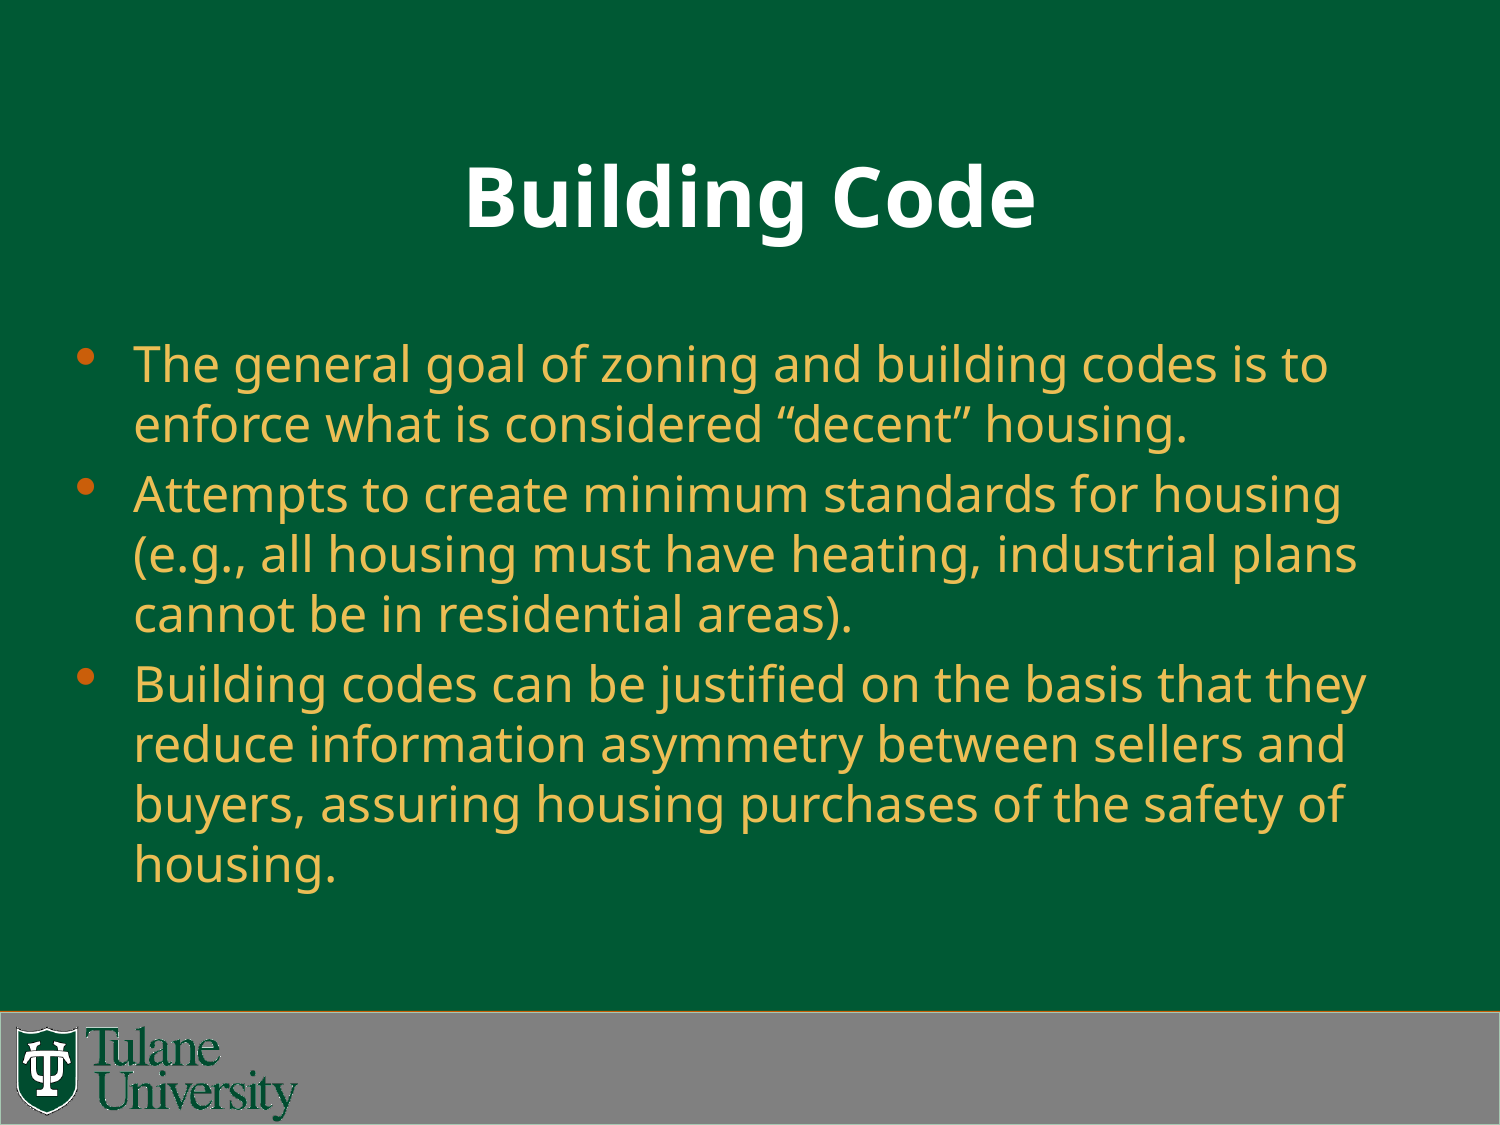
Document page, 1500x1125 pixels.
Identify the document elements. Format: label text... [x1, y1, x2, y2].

list The general goal of zoning and building codes is to enforce what is considered “decent” housing. Attempts to create minimum standards for housing (e.g., all housing must have heating, industrial plans cannot be in residential areas). Building codes can be justified on the basis that they reduce information asymmetry between sellers and buyers, assuring housing purchases of the safety of housing. [62, 324, 1388, 1000]
title Building Code [112, 99, 1388, 288]
picture [0, 1012, 313, 1125]
